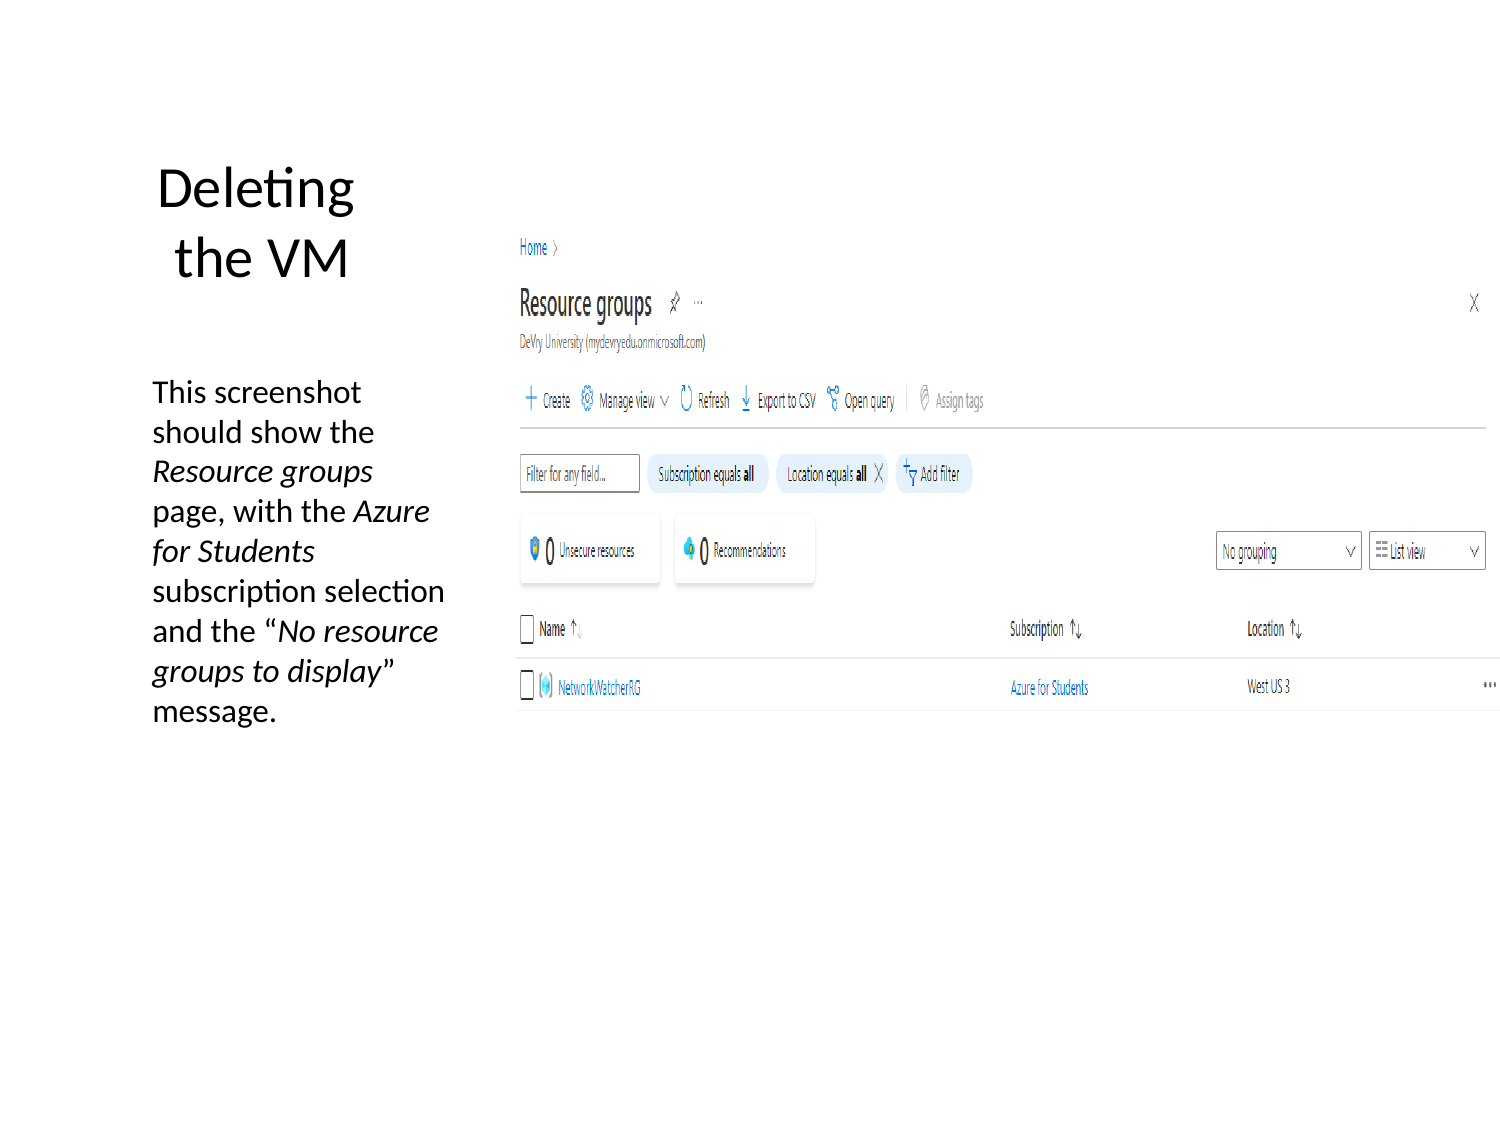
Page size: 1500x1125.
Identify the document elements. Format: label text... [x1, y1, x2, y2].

picture [512, 224, 1500, 735]
text_box Deleting the VM [87, 125, 438, 313]
text_box This screenshot should show the Resource groups page, with the Azure for Students subscription selection and the “No resource groups to display” message. [137, 362, 463, 750]
